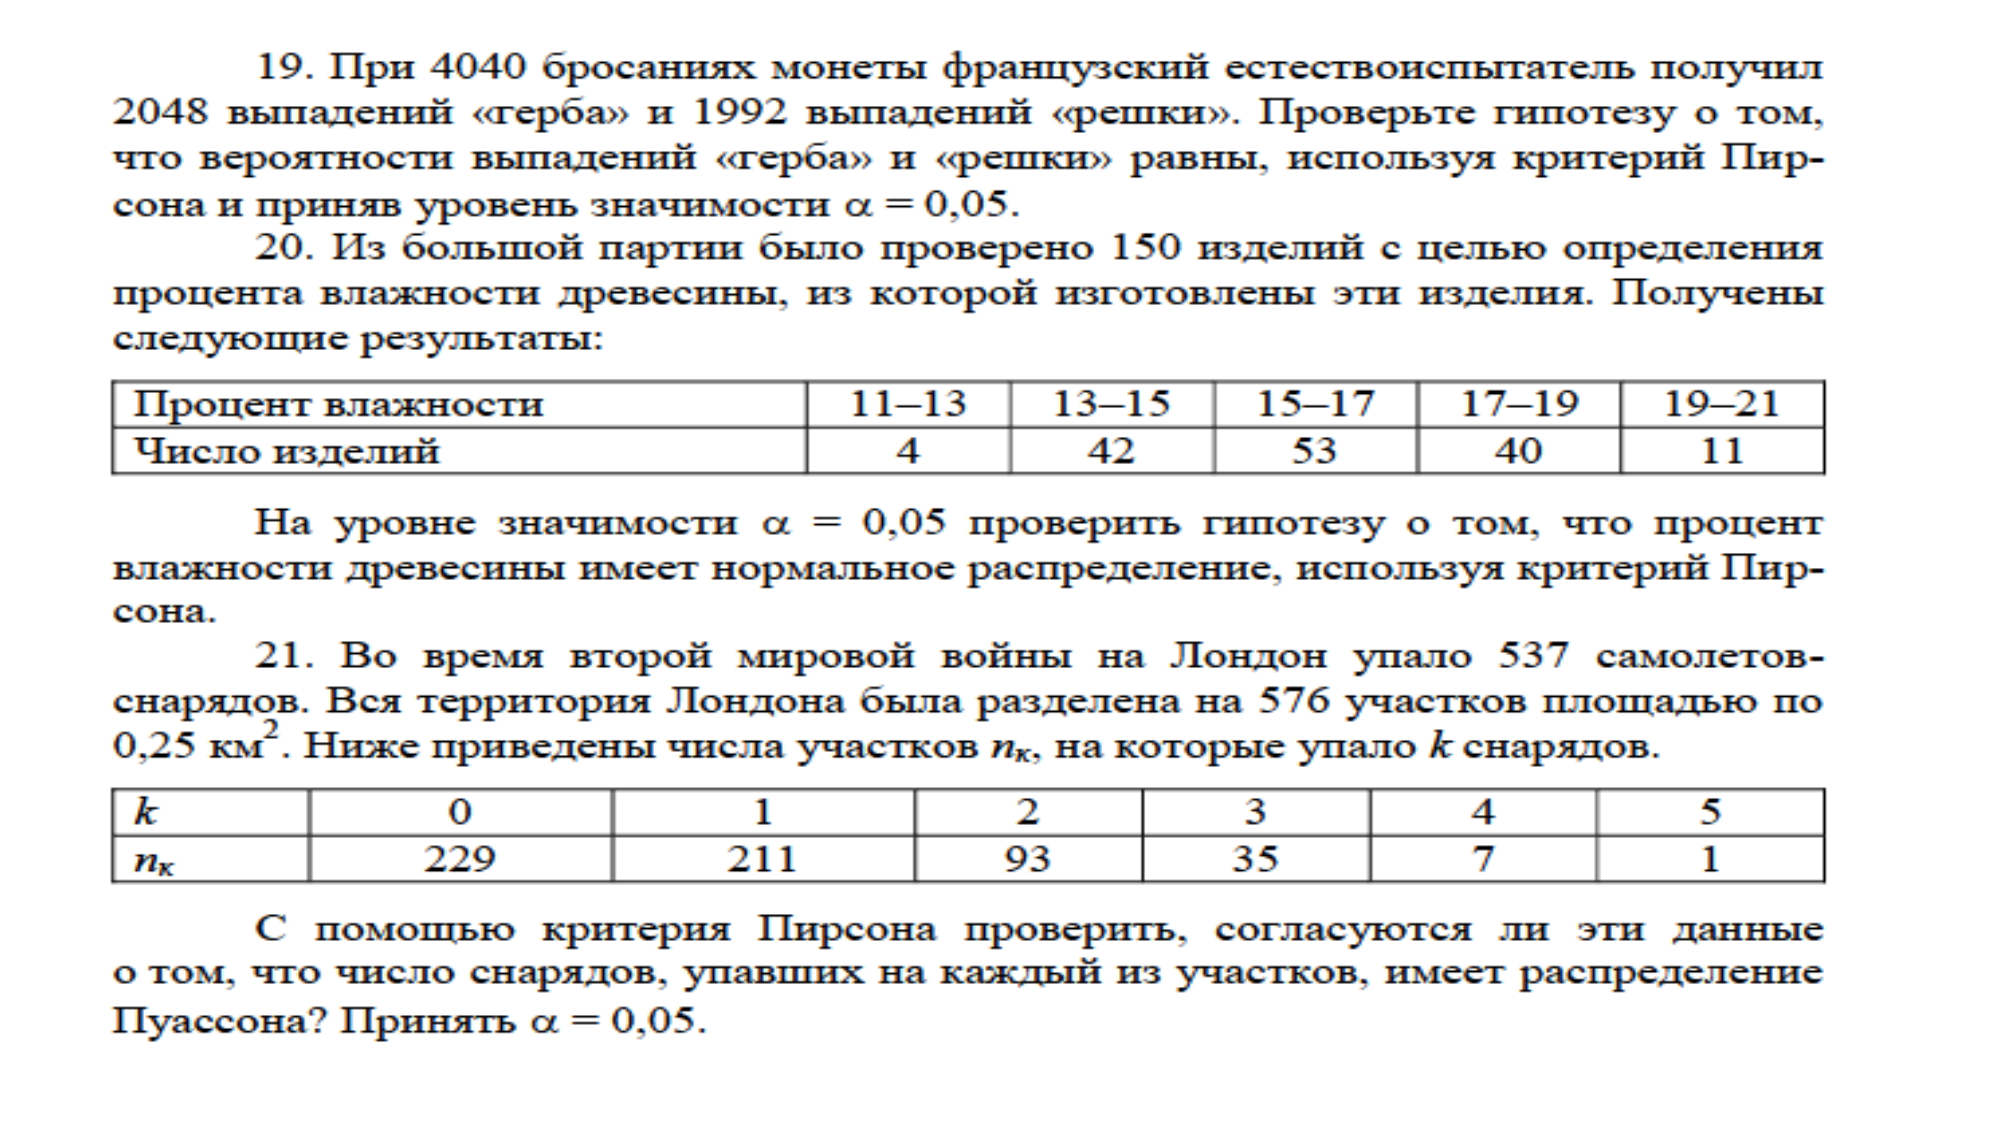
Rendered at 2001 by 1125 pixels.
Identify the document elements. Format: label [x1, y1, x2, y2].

picture [77, 47, 1883, 1073]
